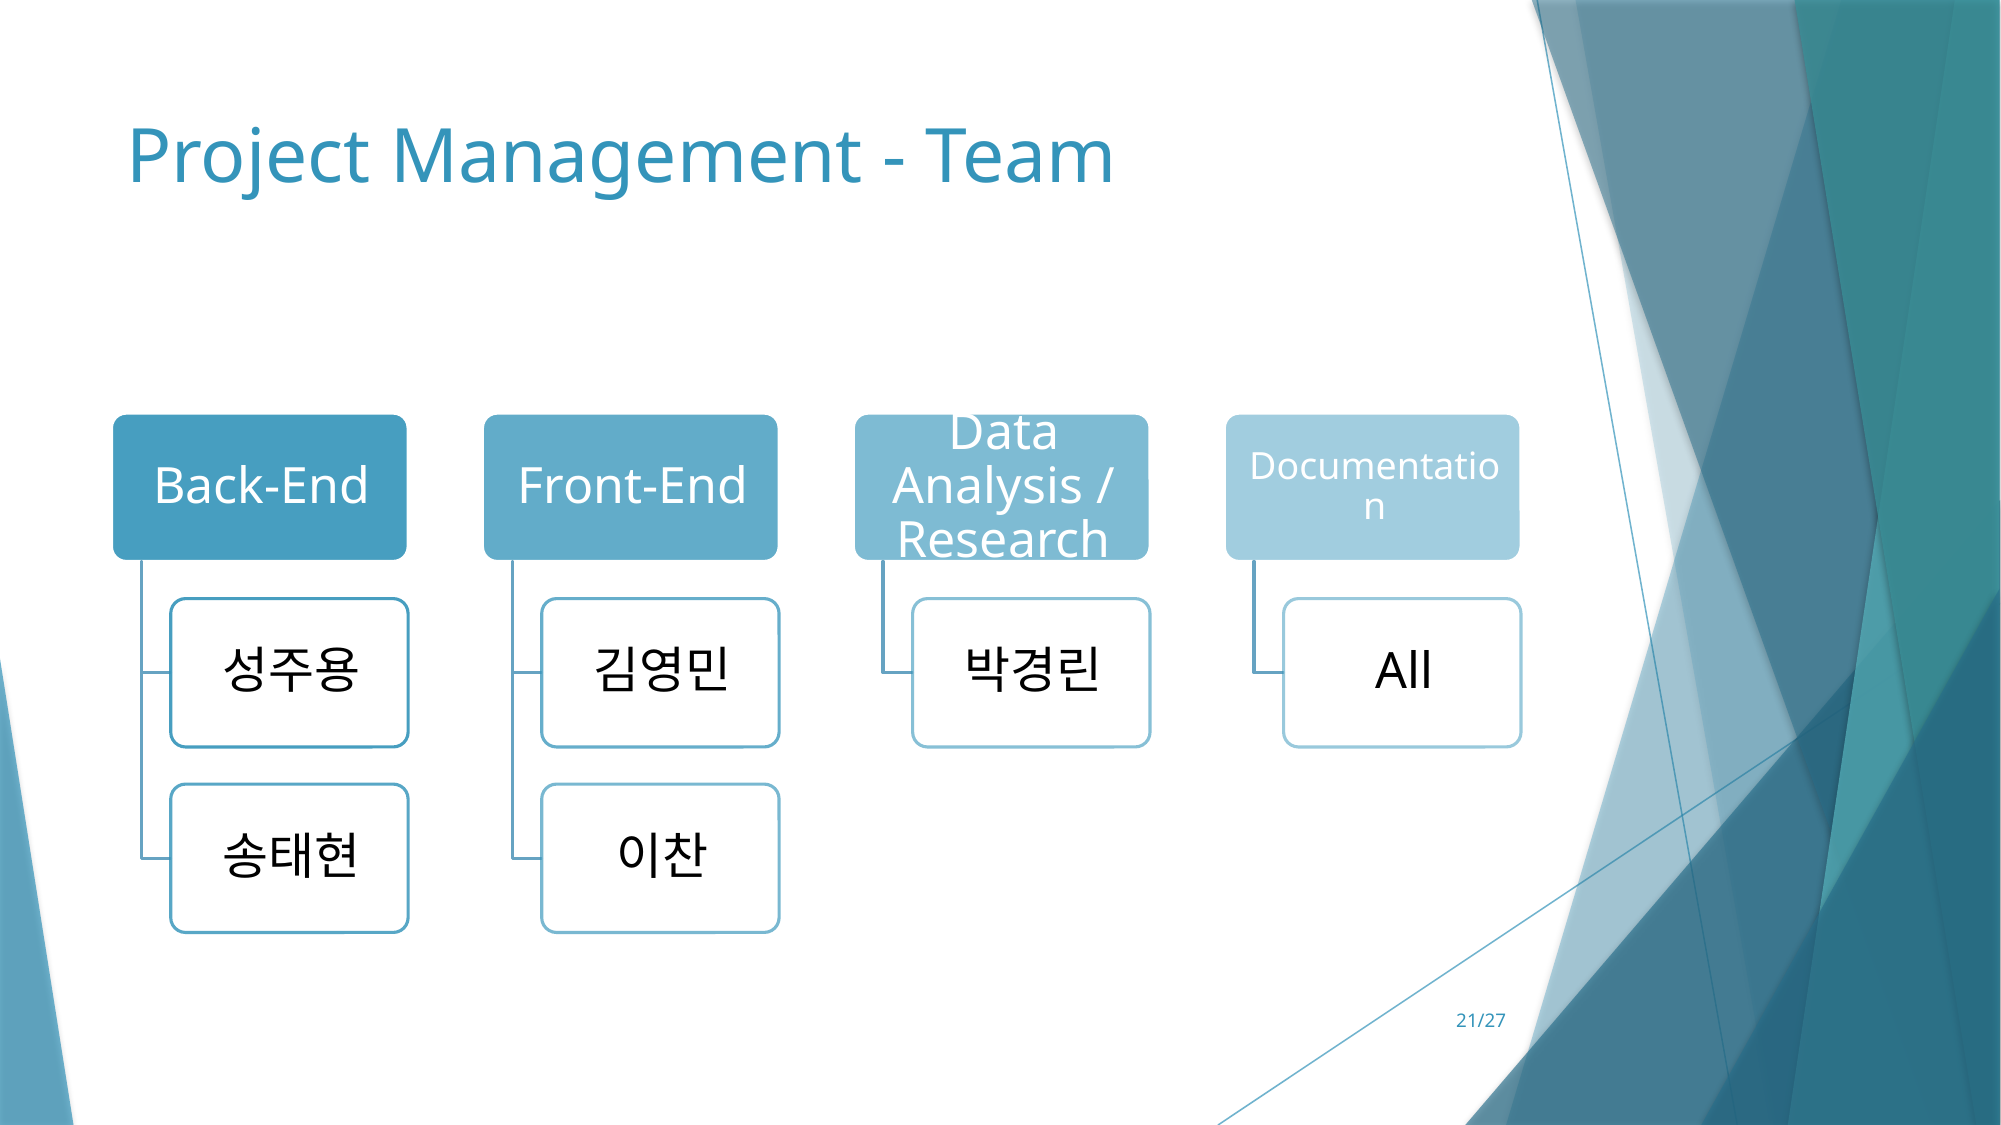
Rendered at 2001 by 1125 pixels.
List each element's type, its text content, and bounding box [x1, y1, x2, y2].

slide_number 21/27 [1409, 999, 1522, 1051]
title Project Management - Team [111, 99, 1522, 317]
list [110, 353, 1522, 992]
